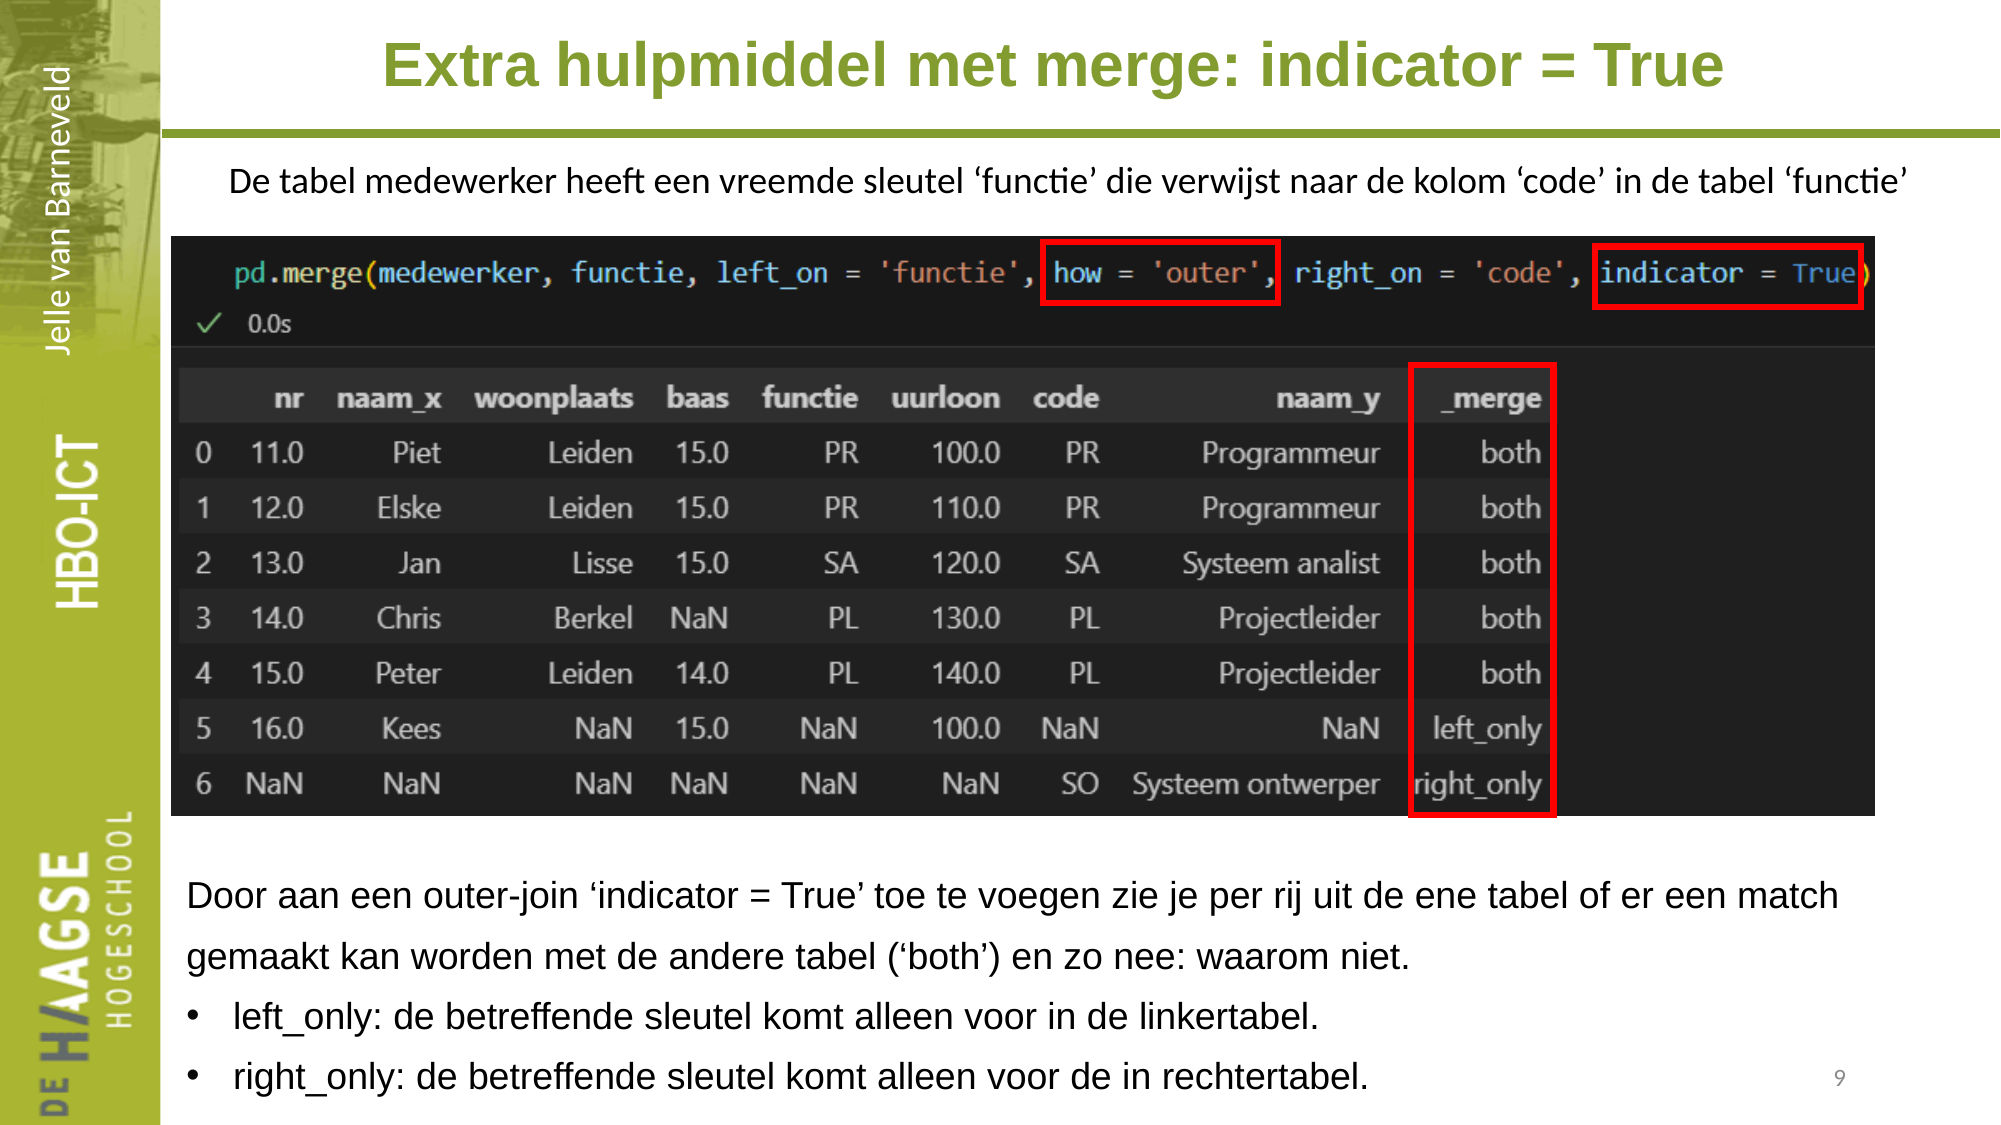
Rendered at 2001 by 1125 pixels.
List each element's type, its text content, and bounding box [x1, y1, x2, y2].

picture [0, 0, 161, 1125]
text_box Jelle van Barneveld [24, 11, 85, 372]
text_box Extra hulpmiddel met merge: indicator = True [109, 0, 2000, 107]
picture [171, 236, 1875, 816]
text_box Door aan een outer-join ‘indicator = True’ toe te voegen zie je per rij uit de ene tabel of er een match gemaakt kan worden met de andere tabel (‘both’) en zo nee: waarom niet. left_only: de betreffende sleutel komt alleen voor in de linkertabel. right_only: de betreffende sleutel komt alleen voor de in rechtertabel. [171, 848, 1915, 1105]
text_box De tabel medewerker heeft een vreemde sleutel ‘functie’ die verwijst naar de kolom ‘code’ in de tabel ‘functie’ [162, 148, 1978, 208]
